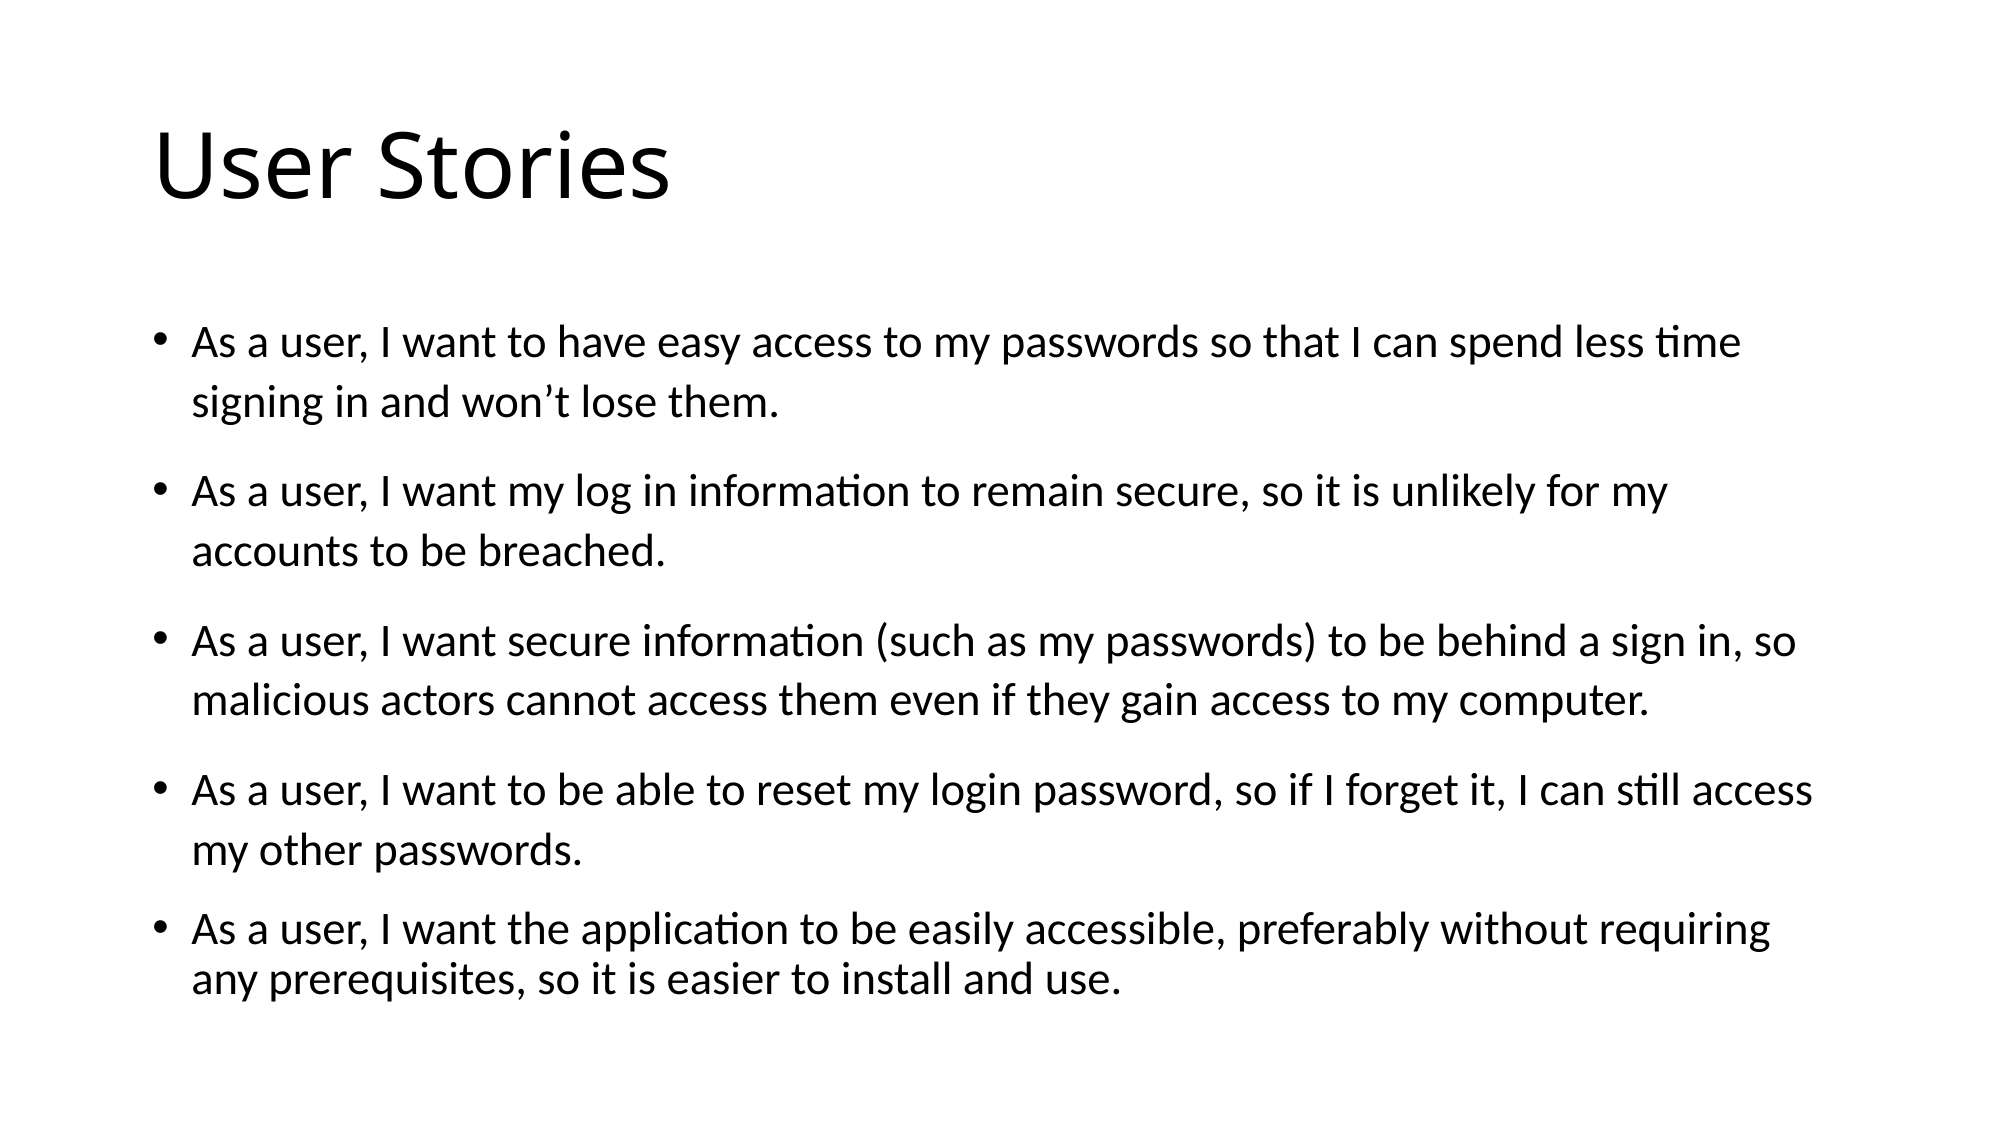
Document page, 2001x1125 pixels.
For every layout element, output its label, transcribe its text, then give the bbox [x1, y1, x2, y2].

title User Stories [137, 59, 1863, 278]
list As a user, I want to have easy access to my passwords so that I can spend less time signing in and won’t lose them. As a user, I want my log in information to remain secure, so it is unlikely for my accounts to be breached. As a user, I want secure information (such as my passwords) to be behind a sign in, so malicious actors cannot access them even if they gain access to my computer. As a user, I want to be able to reset my login password, so if I forget it, I can still access my other passwords. As a user, I want the application to be easily accessible, preferably without requiring any prerequisites, so it is easier to install and use. [137, 299, 1863, 1014]
